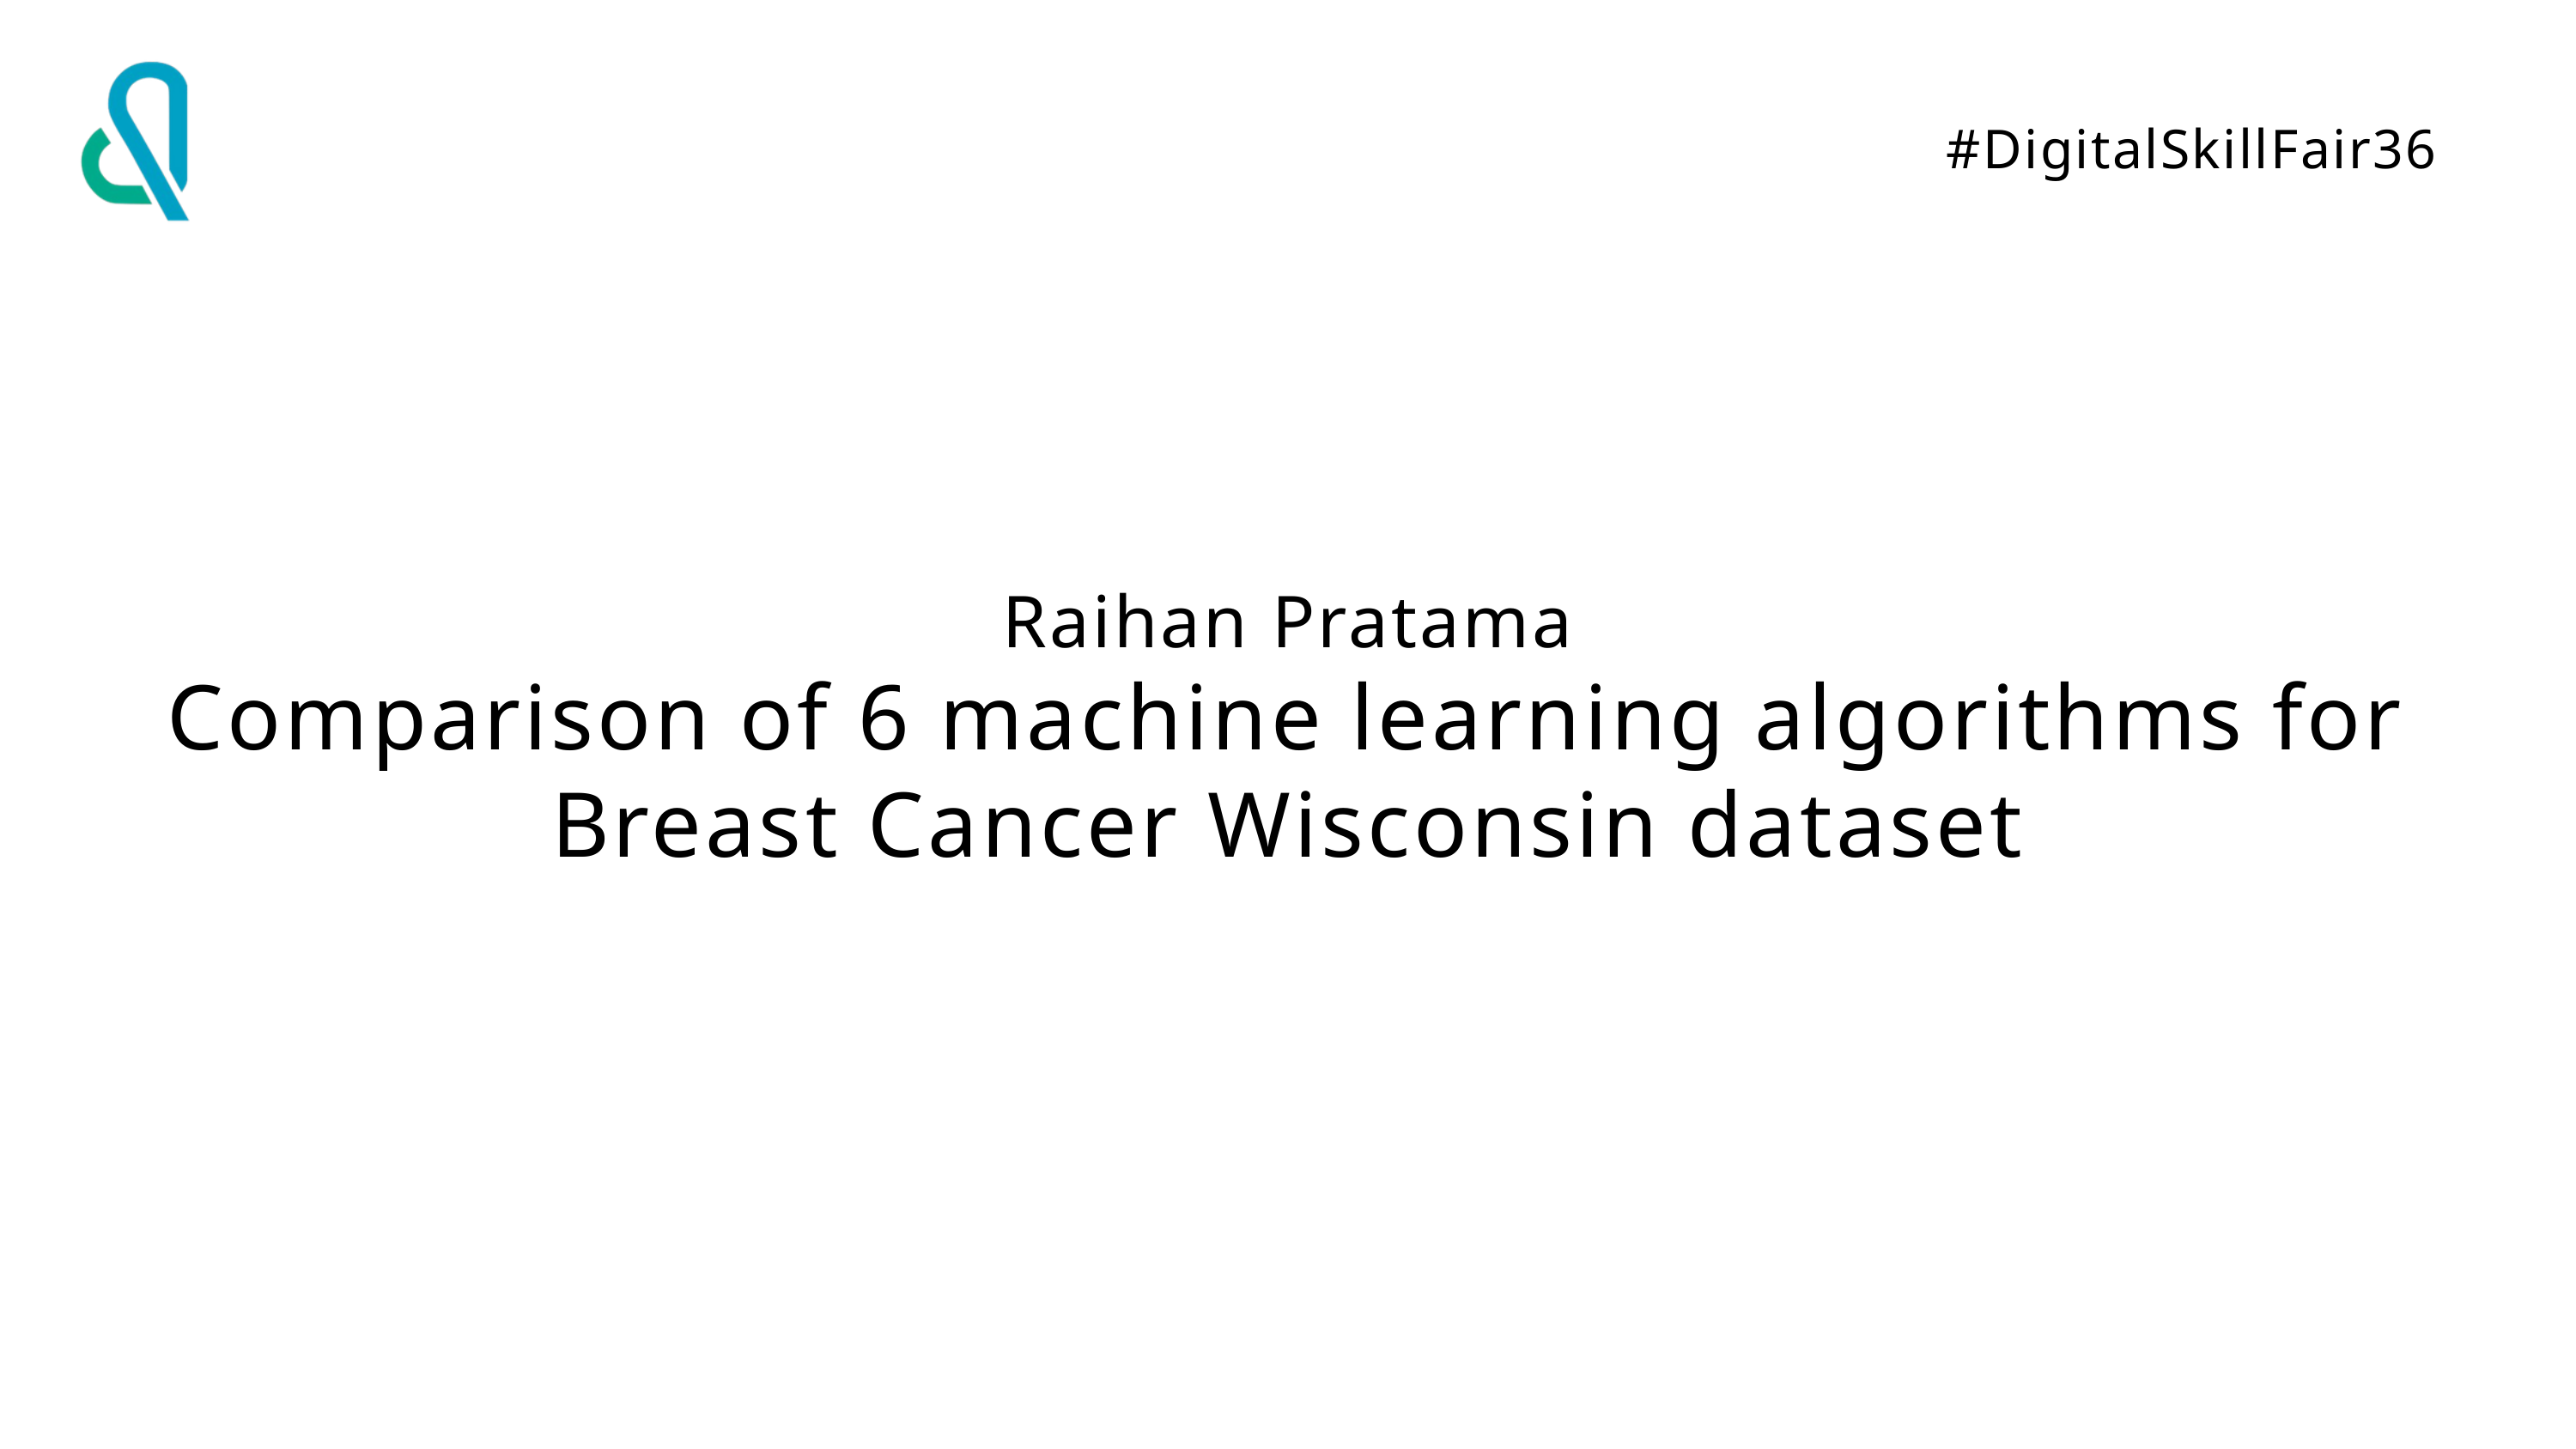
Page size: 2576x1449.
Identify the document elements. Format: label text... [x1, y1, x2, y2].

text_box Raihan Pratama [967, 576, 1609, 663]
text_box #DigitalSkillFair36 [1900, 114, 2483, 179]
text_box [54, 54, 236, 236]
text_box Comparison of 6 machine learning algorithms for Breast Cancer Wisconsin dataset [156, 660, 2420, 876]
